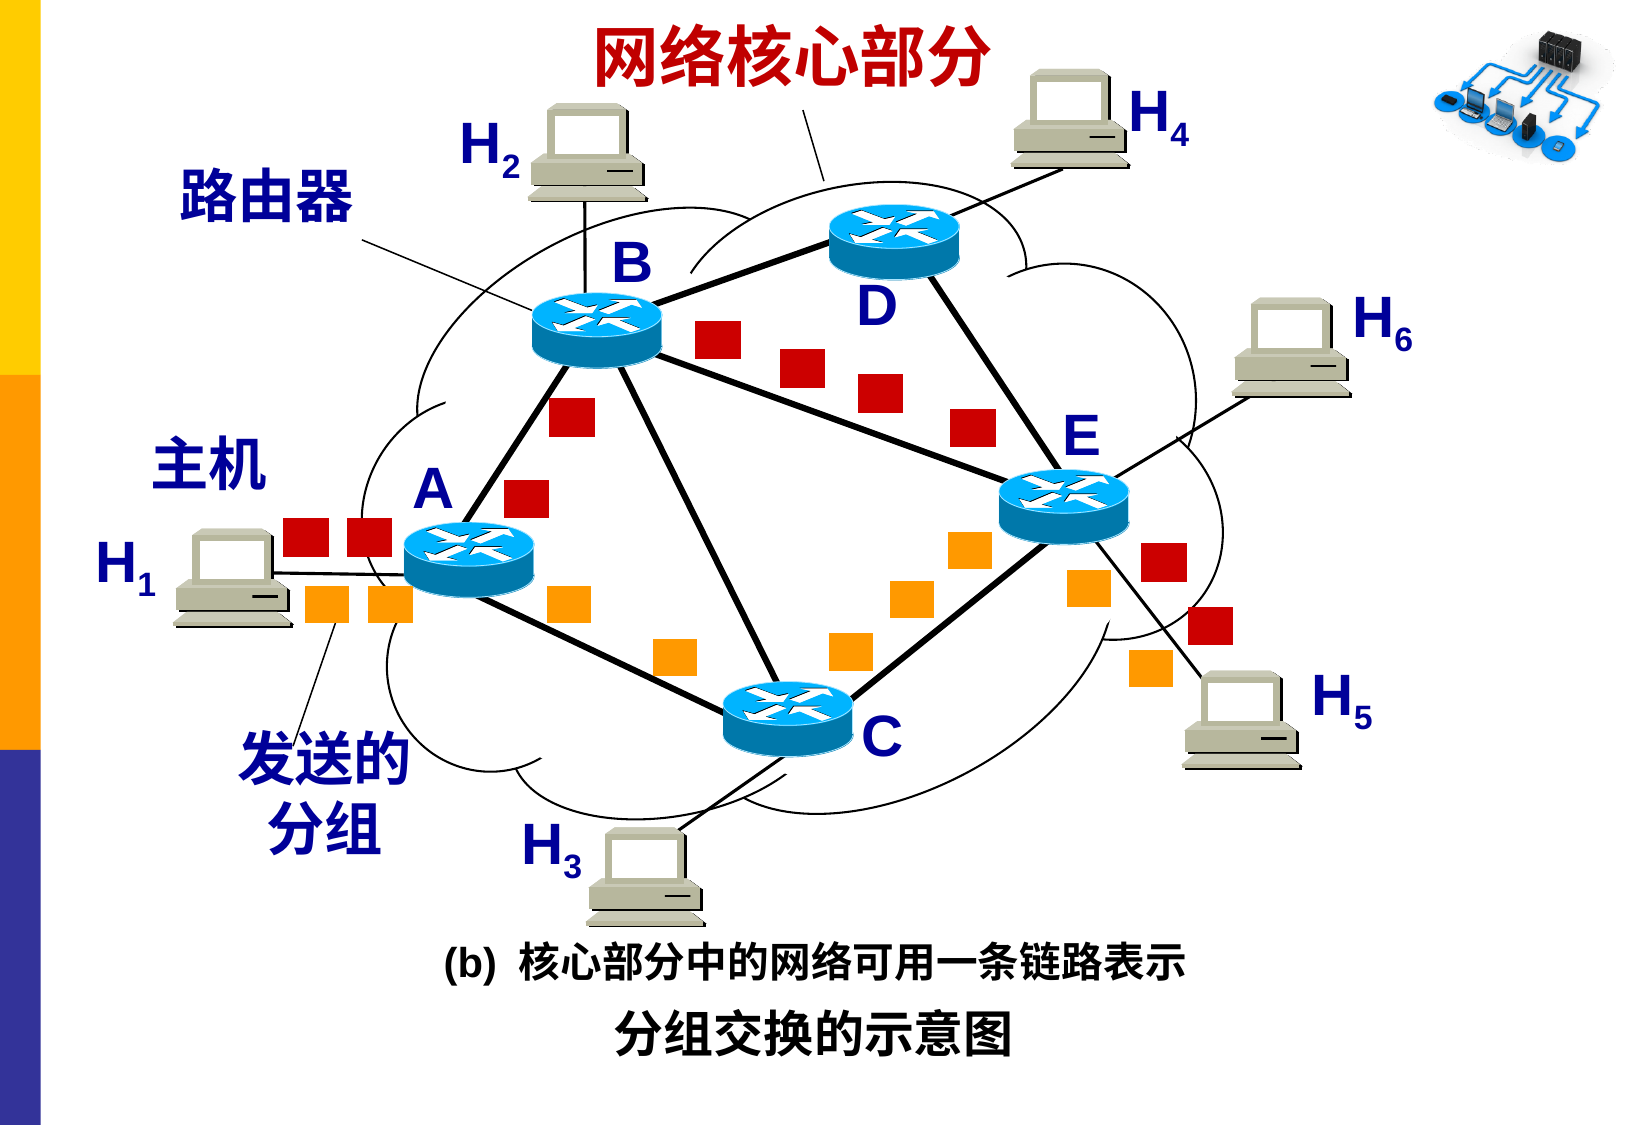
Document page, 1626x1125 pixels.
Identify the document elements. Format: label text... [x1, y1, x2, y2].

picture [1431, 30, 1616, 165]
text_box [81, 65, 1427, 929]
text_box 分组交换的示意图 [467, 994, 1161, 1070]
text_box 网络核心部分 [578, 7, 1009, 64]
text_box (b) 核心部分中的网络可用一条链路表示 [428, 938, 1202, 994]
